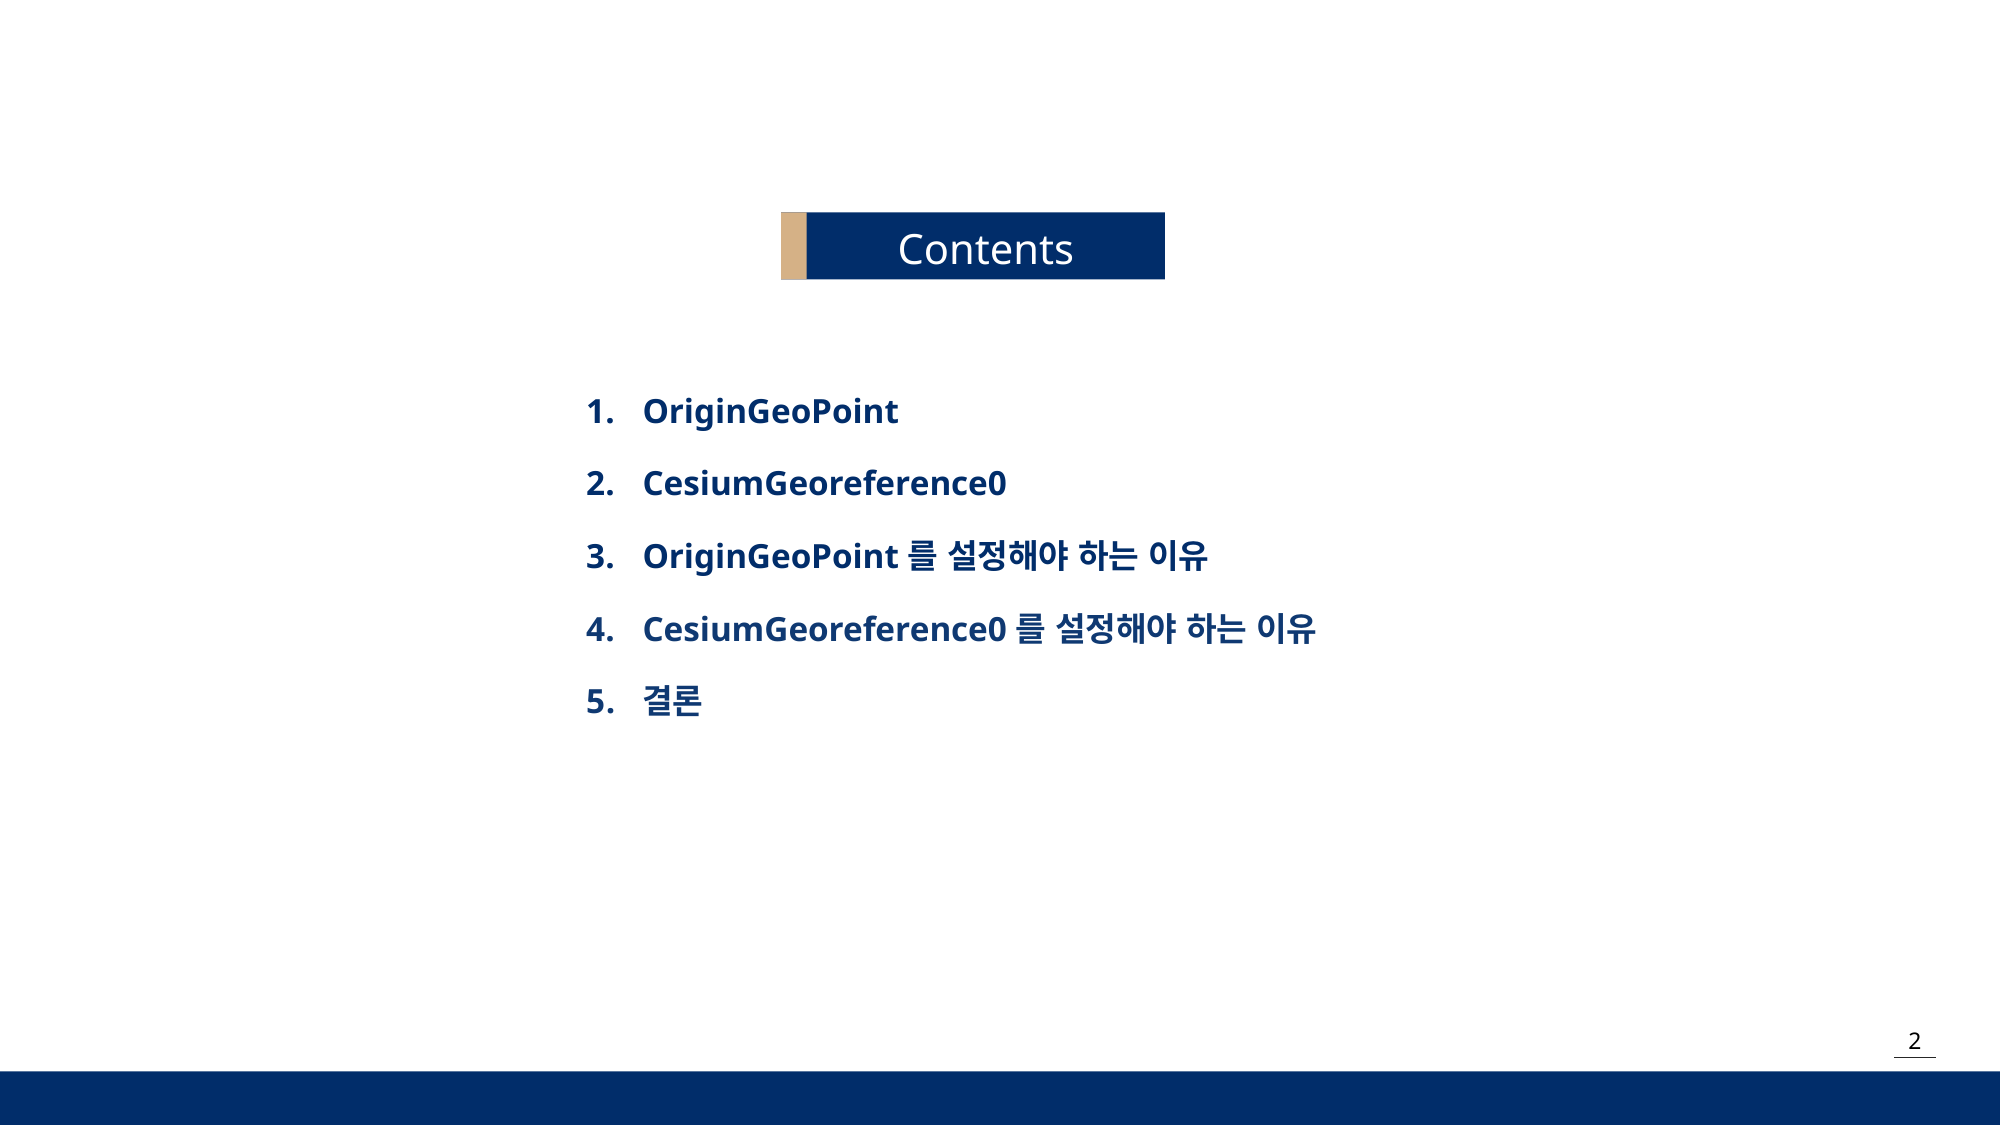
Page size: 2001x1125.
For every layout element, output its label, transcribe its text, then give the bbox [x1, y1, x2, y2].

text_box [781, 212, 1165, 281]
text_box OriginGeoPoint CesiumGeoreference0 OriginGeoPoint를 설정해야 하는 이유 CesiumGeoreference0를 설정해야 하는 이유 결론 [571, 370, 1429, 897]
